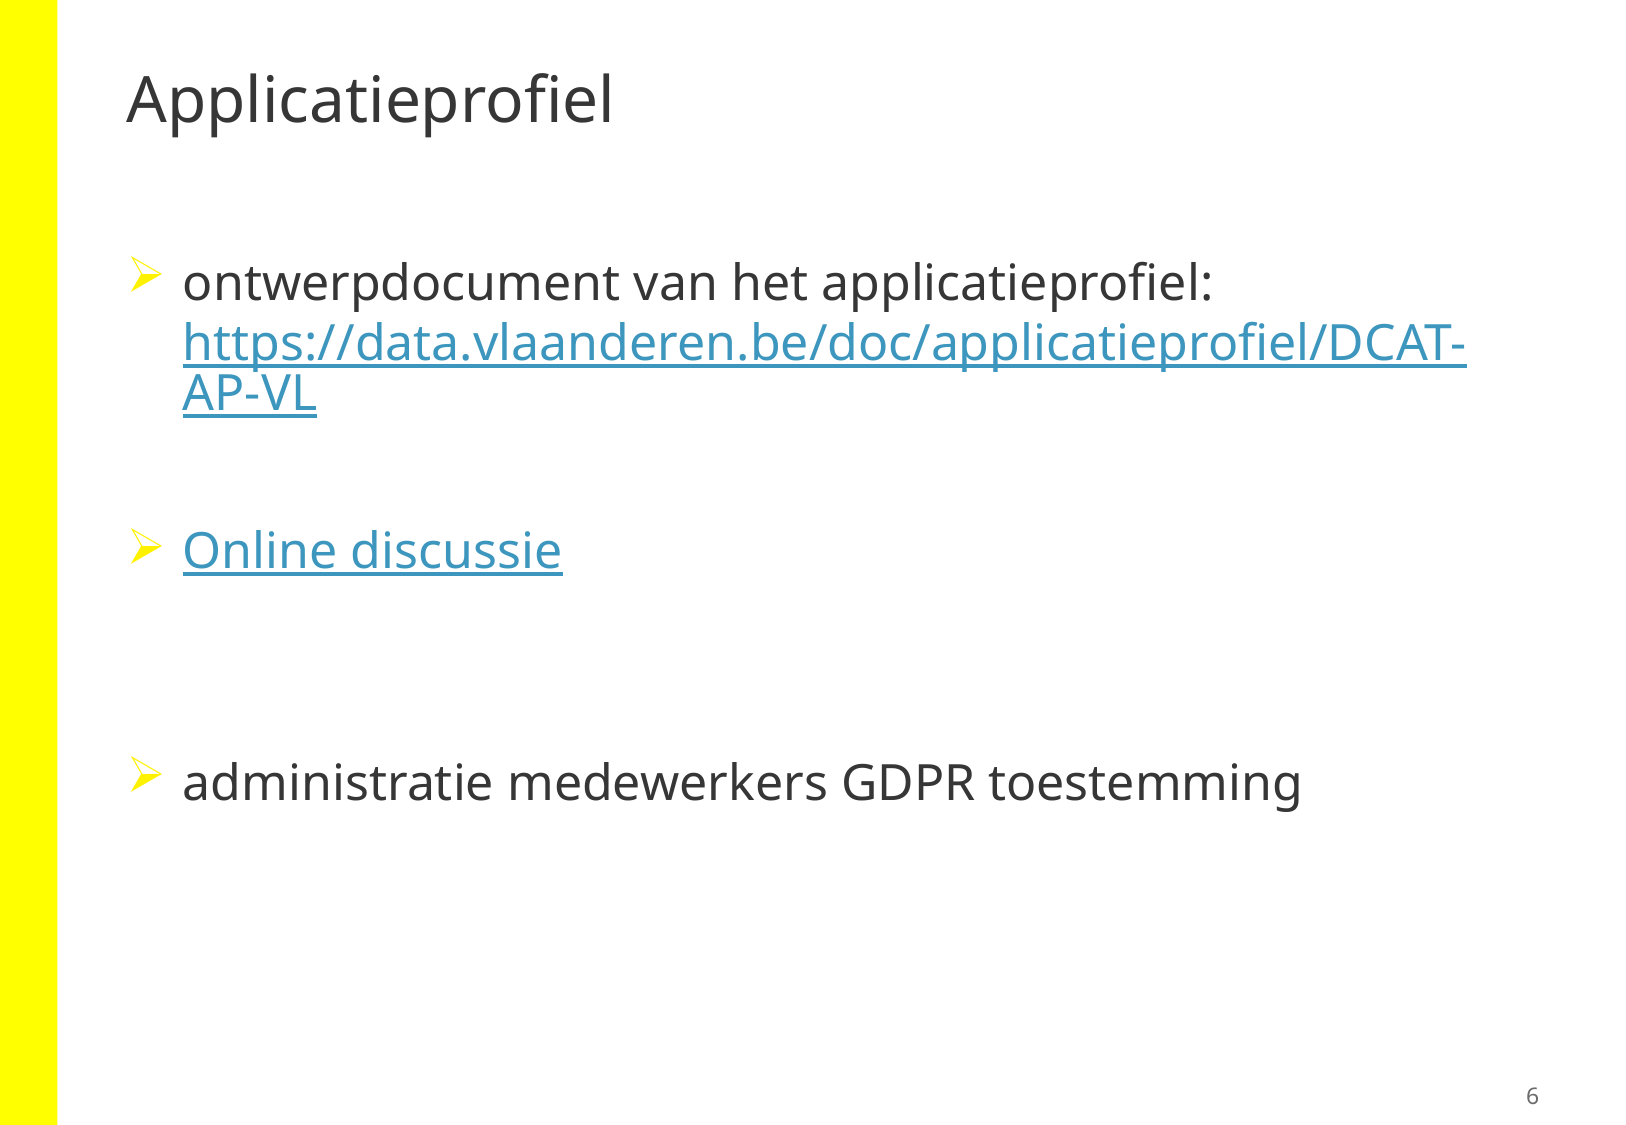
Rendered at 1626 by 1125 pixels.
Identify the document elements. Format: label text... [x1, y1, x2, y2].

list ontwerpdocument van het applicatieprofiel: https://data.vlaanderen.be/doc/applicatieprofiel/DCAT-AP-VL Online discussie administratie medewerkers GDPR toestemming [111, 243, 1514, 1063]
title Applicatieprofiel [111, 59, 1514, 222]
slide_number 6 [1424, 1075, 1548, 1120]
